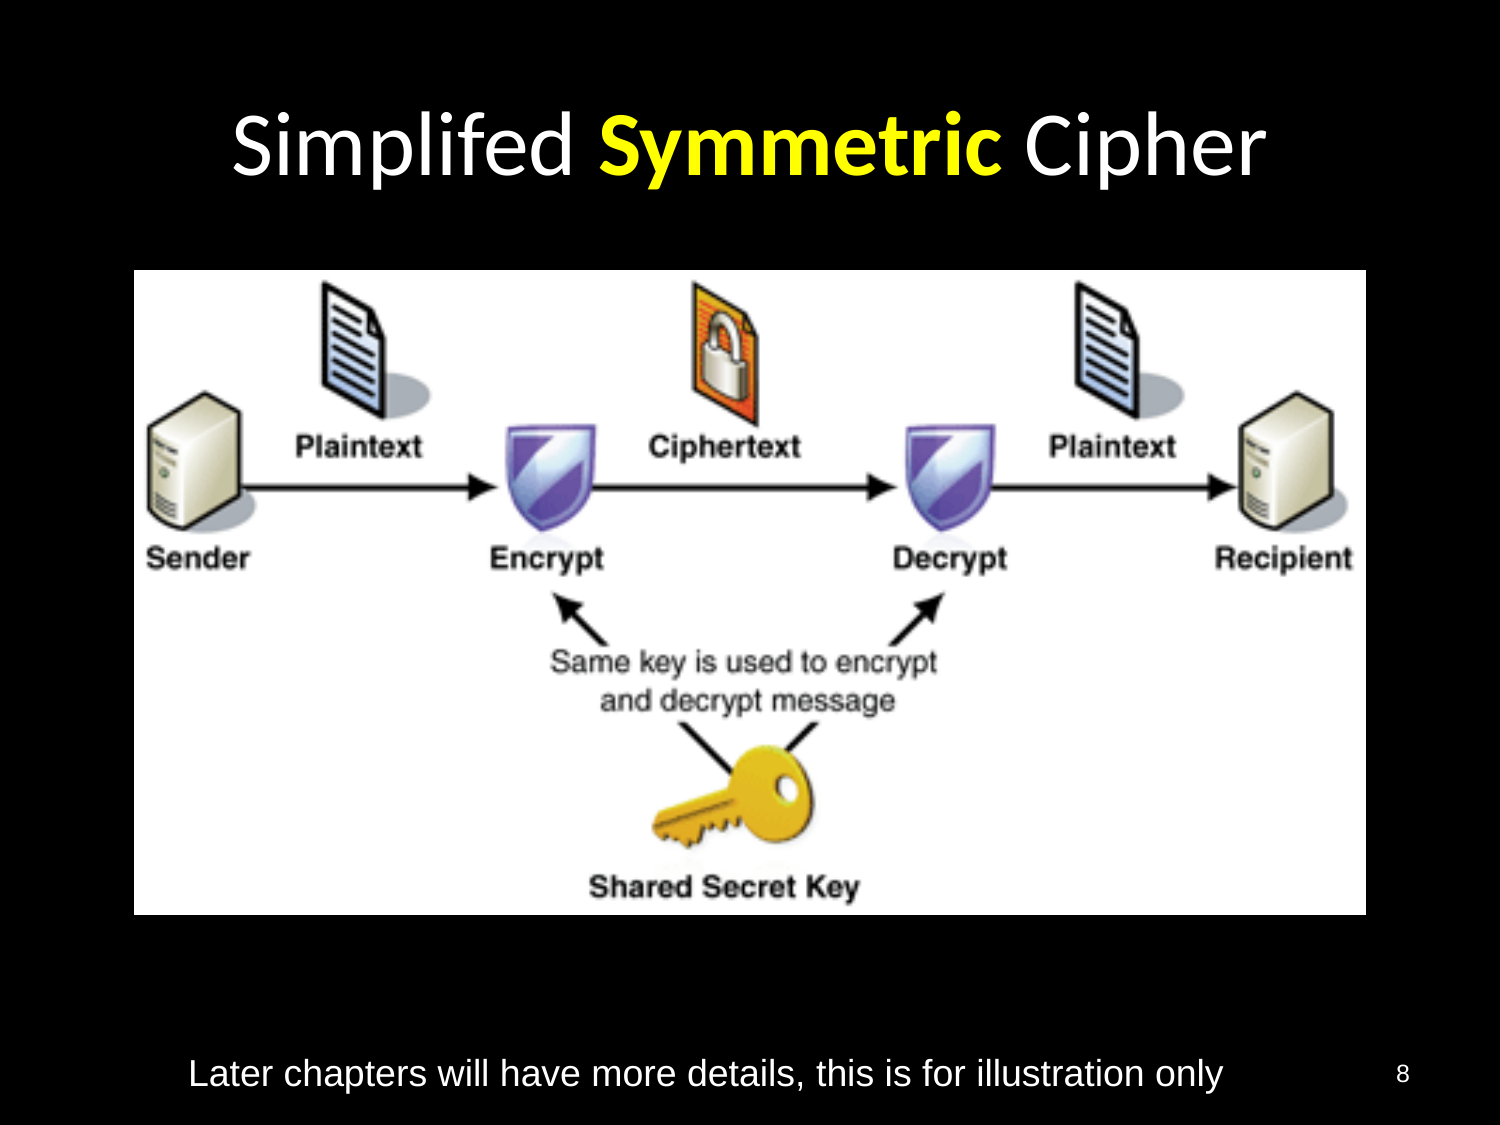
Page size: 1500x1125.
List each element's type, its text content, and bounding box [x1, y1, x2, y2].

text_box Later chapters will have more details, this is for illustration only [173, 1041, 1240, 1102]
slide_number 8 [1074, 1042, 1425, 1103]
picture [134, 269, 1366, 916]
title Simplifed Symmetric Cipher [75, 45, 1425, 233]
